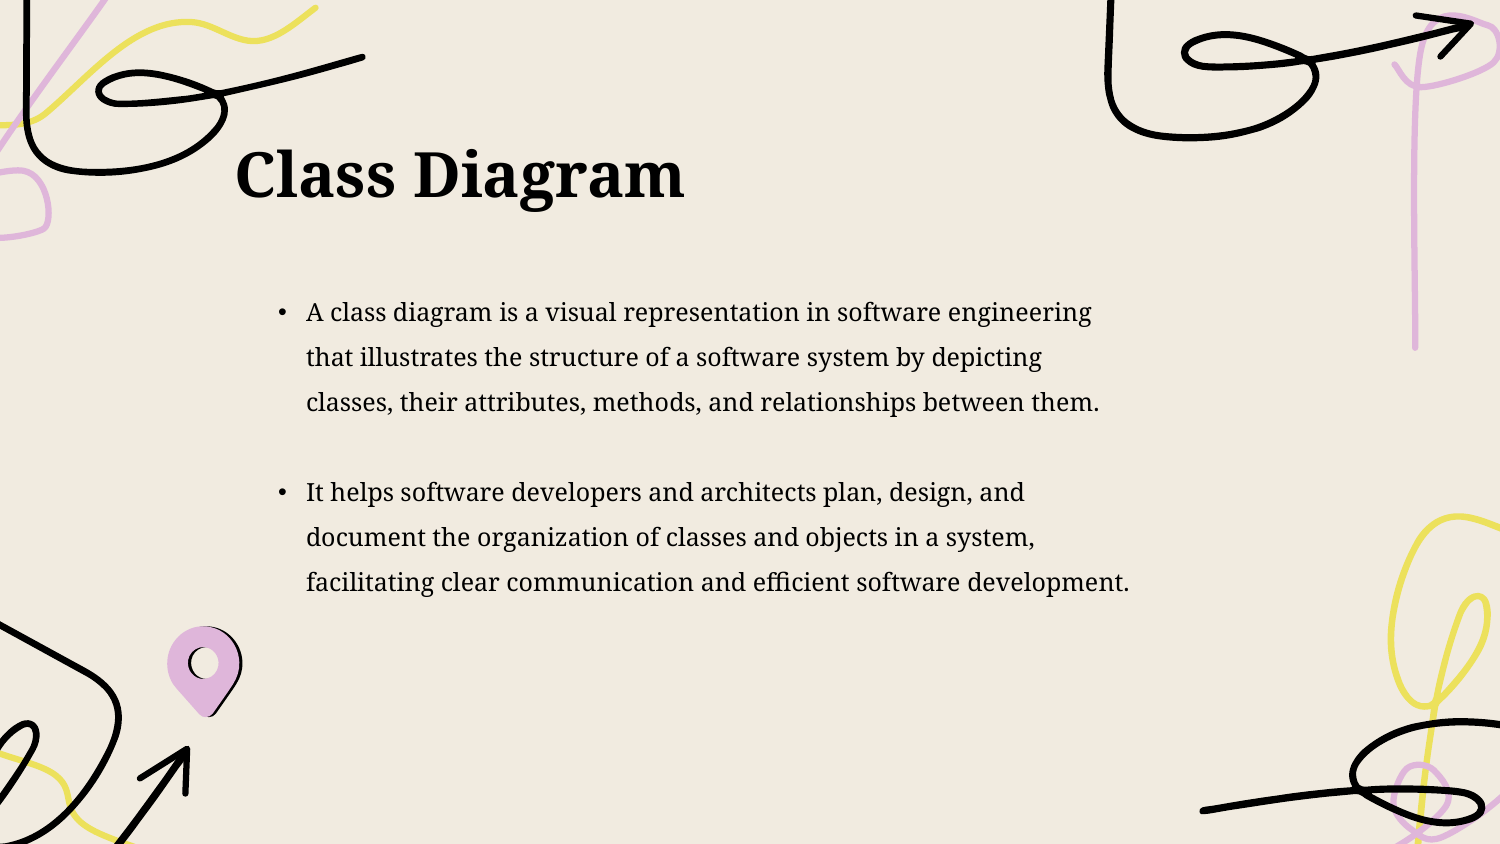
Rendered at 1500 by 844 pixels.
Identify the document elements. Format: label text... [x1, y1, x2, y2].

title Class Diagram [219, 133, 994, 212]
text_box A class diagram is a visual representation in software engineering that illustrates the structure of a software system by depicting classes, their attributes, methods, and relationships between them. It helps software developers and architects plan, design, and document the organization of classes and objects in a system, facilitating clear communication and efficient software development. [263, 274, 1147, 784]
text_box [166, 626, 244, 718]
